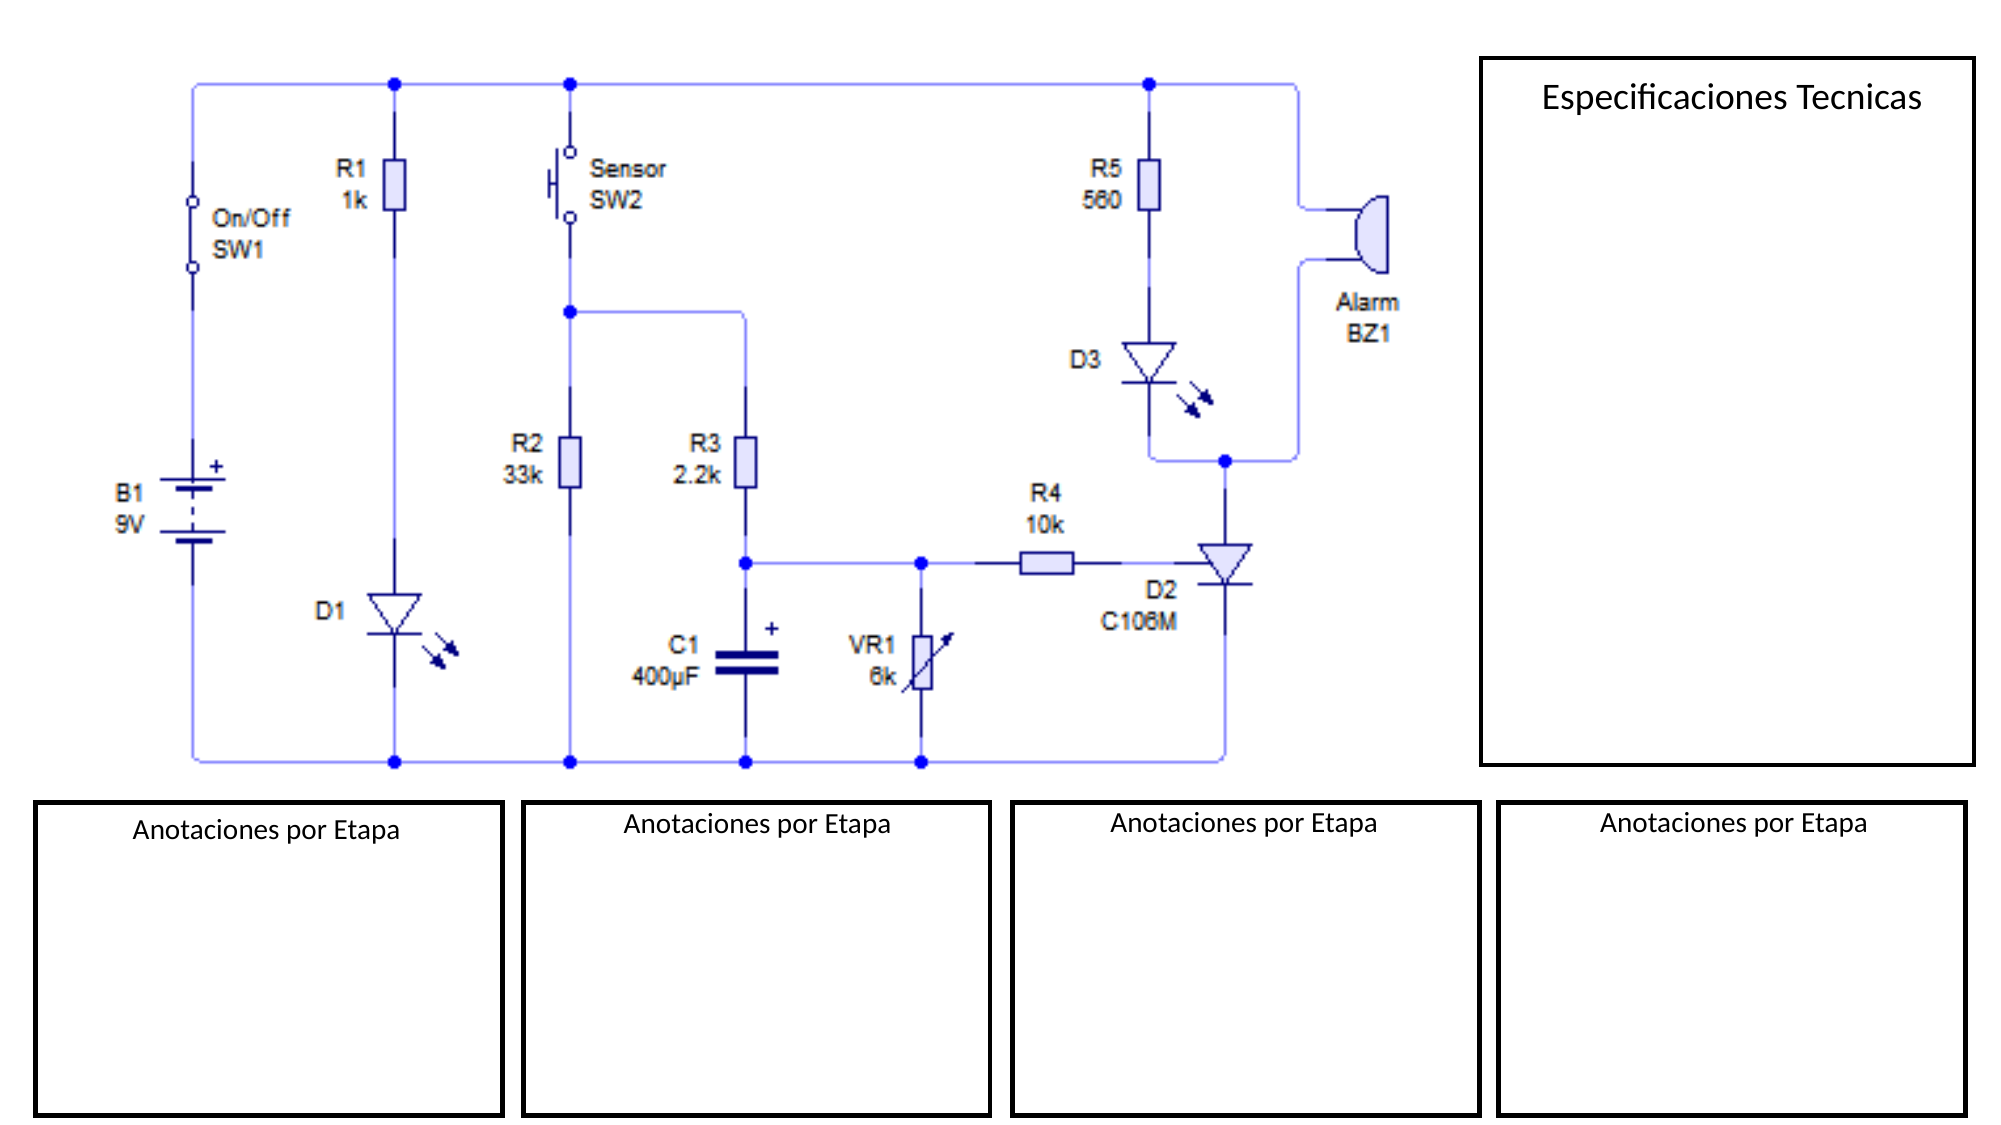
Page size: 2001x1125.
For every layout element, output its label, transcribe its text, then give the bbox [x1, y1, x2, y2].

text_box Anotaciones por Etapa [46, 803, 487, 853]
text_box Anotaciones por Etapa [1514, 796, 1954, 846]
text_box [1480, 57, 1975, 766]
text_box Anotaciones por Etapa [537, 815, 978, 847]
text_box [34, 801, 503, 1117]
text_box [1012, 801, 1481, 1117]
text_box [522, 815, 991, 1117]
text_box Anotaciones por Etapa [1024, 796, 1465, 846]
text_box Especificaciones Tecnicas [1498, 64, 1966, 125]
picture [77, 34, 1429, 815]
text_box [1498, 801, 1967, 1117]
